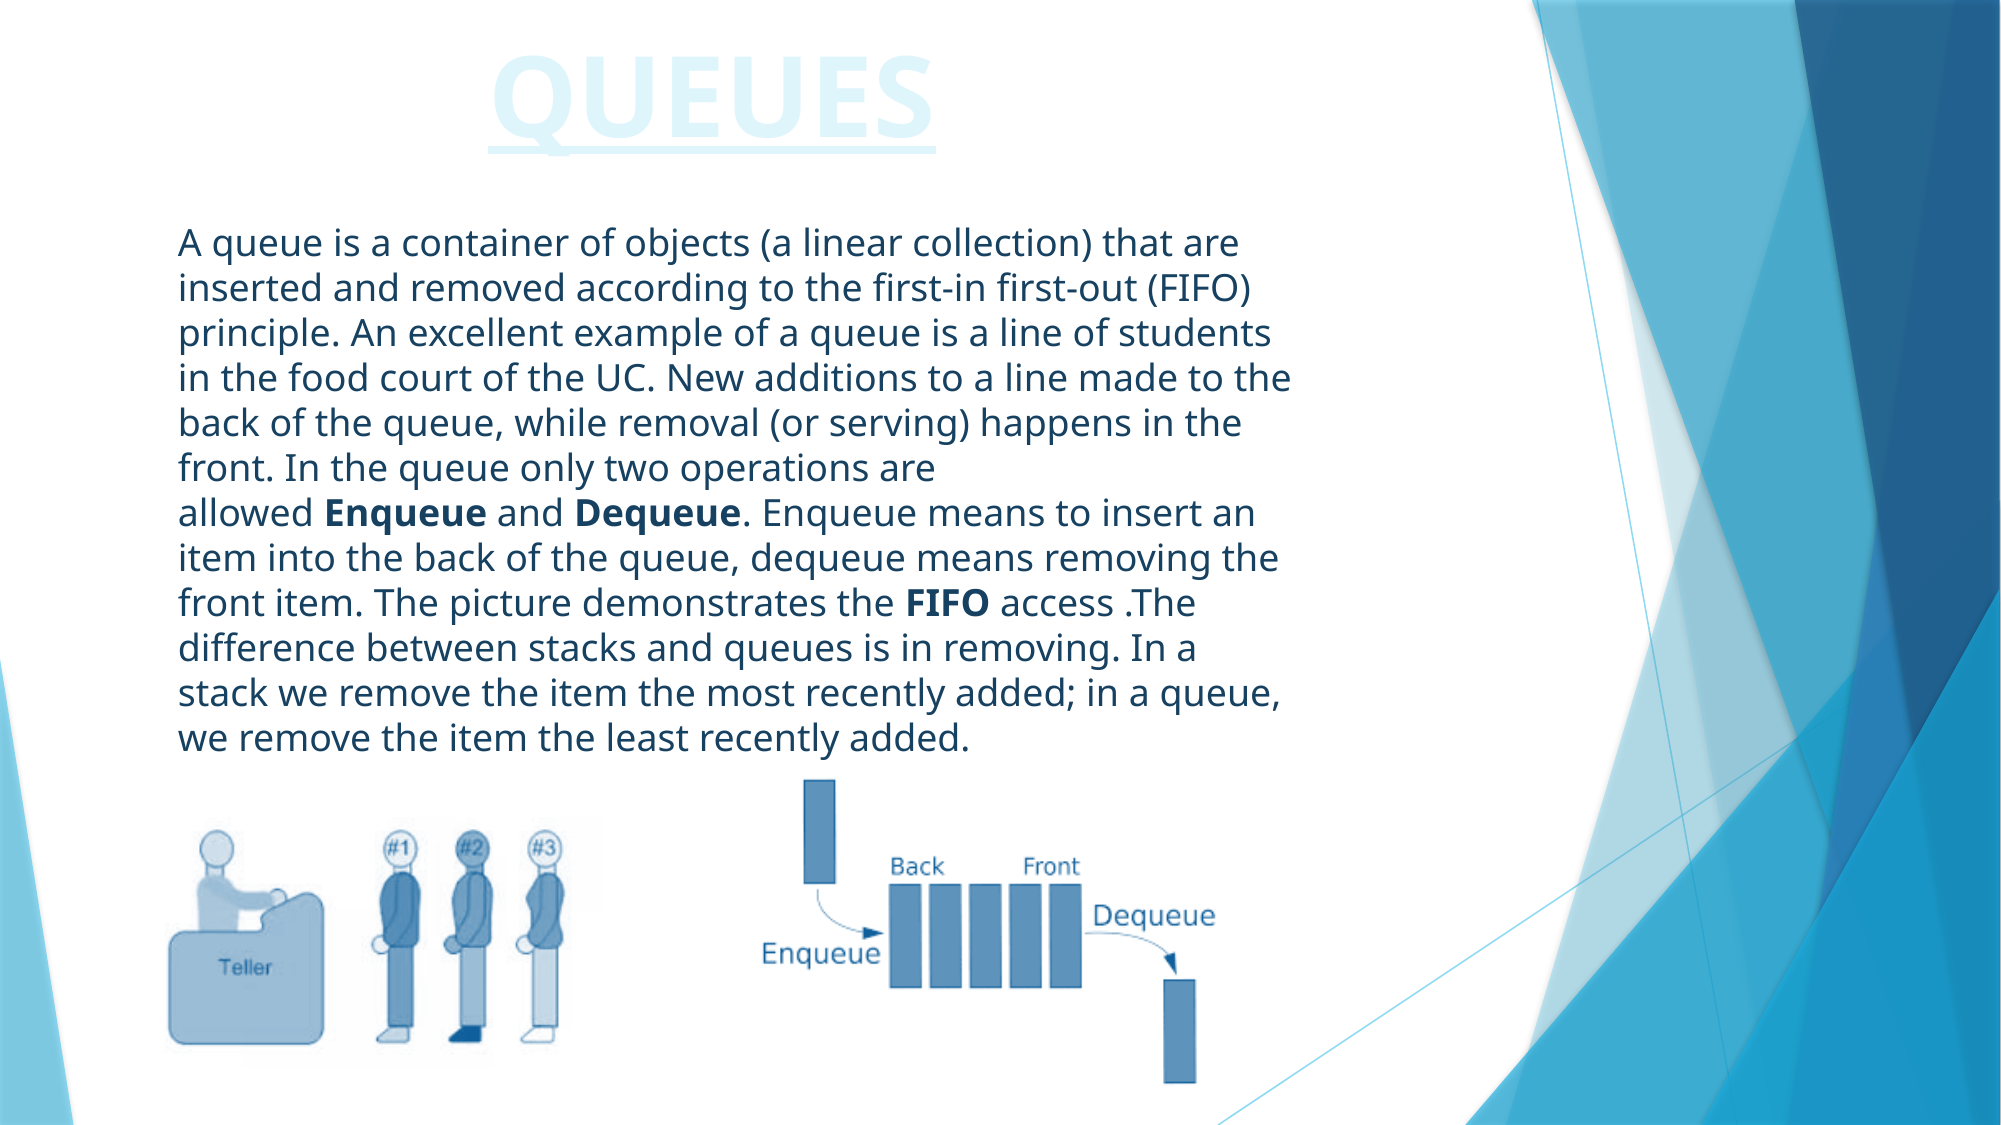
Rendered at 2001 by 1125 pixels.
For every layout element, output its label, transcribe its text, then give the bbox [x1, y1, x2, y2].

text_box QUEUES [473, 17, 951, 168]
picture [753, 775, 1218, 1089]
text_box A queue is a container of objects (a linear collection) that are inserted and removed according to the first-in first-out (FIFO) principle. An excellent example of a queue is a line of students in the food court of the UC. New additions to a line made to the back of the queue, while removal (or serving) happens in the front. In the queue only two operations are allowed Enqueue and Dequeue. Enqueue means to insert an item into the back of the queue, dequeue means removing the front item. The picture demonstrates the FIFO access .The difference between stacks and queues is in removing. In a stack we remove the item the most recently added; in a queue, we remove the item the least recently added. [163, 211, 1310, 812]
picture [112, 791, 603, 1068]
